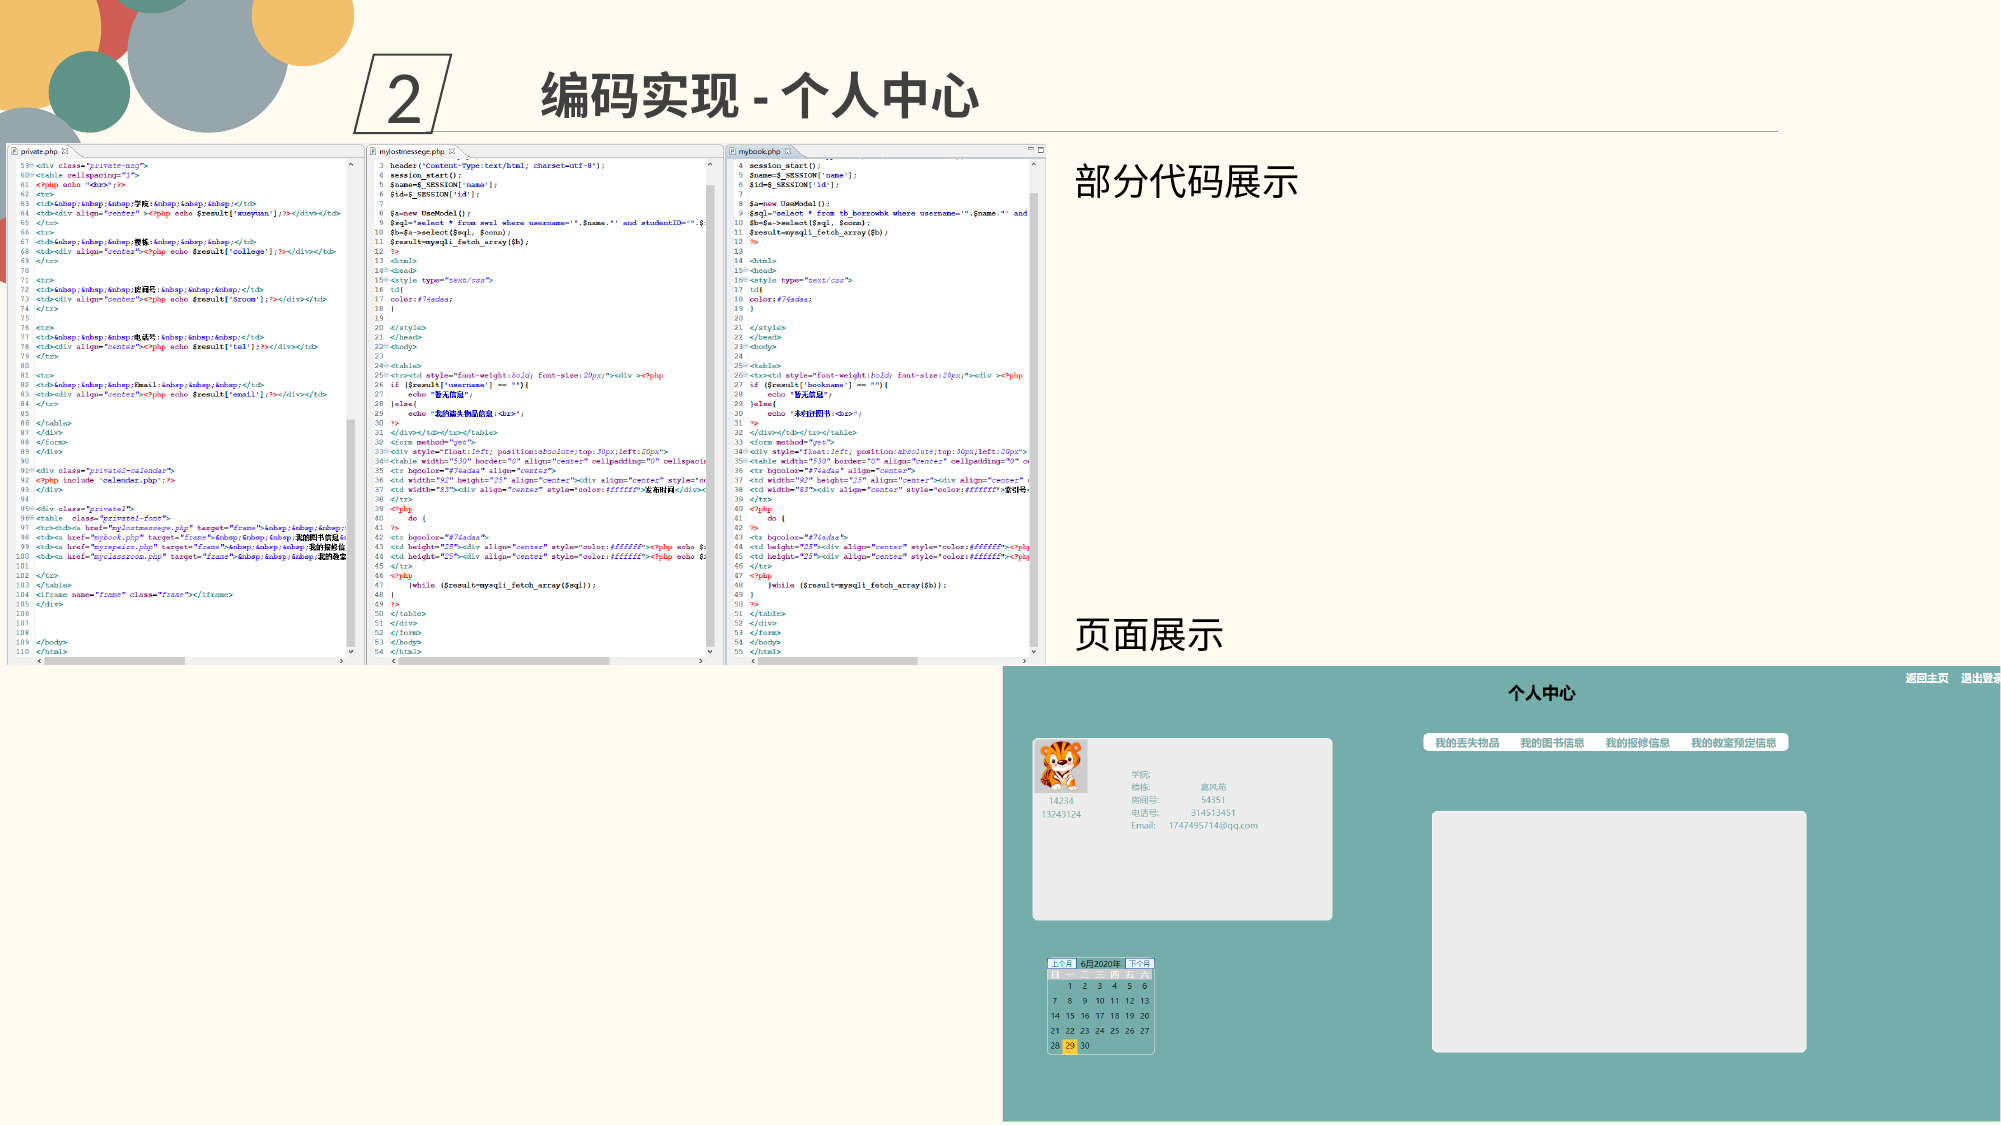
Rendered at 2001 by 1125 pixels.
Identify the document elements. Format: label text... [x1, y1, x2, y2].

text_box 2 [355, 53, 453, 135]
picture [1002, 666, 2001, 1122]
text_box 页面展示 [1059, 604, 1429, 664]
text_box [0, 0, 355, 289]
picture [6, 143, 1046, 665]
text_box 部分代码展示 [1059, 150, 1429, 210]
text_box 编码实现-个人中心 [526, 57, 1296, 131]
